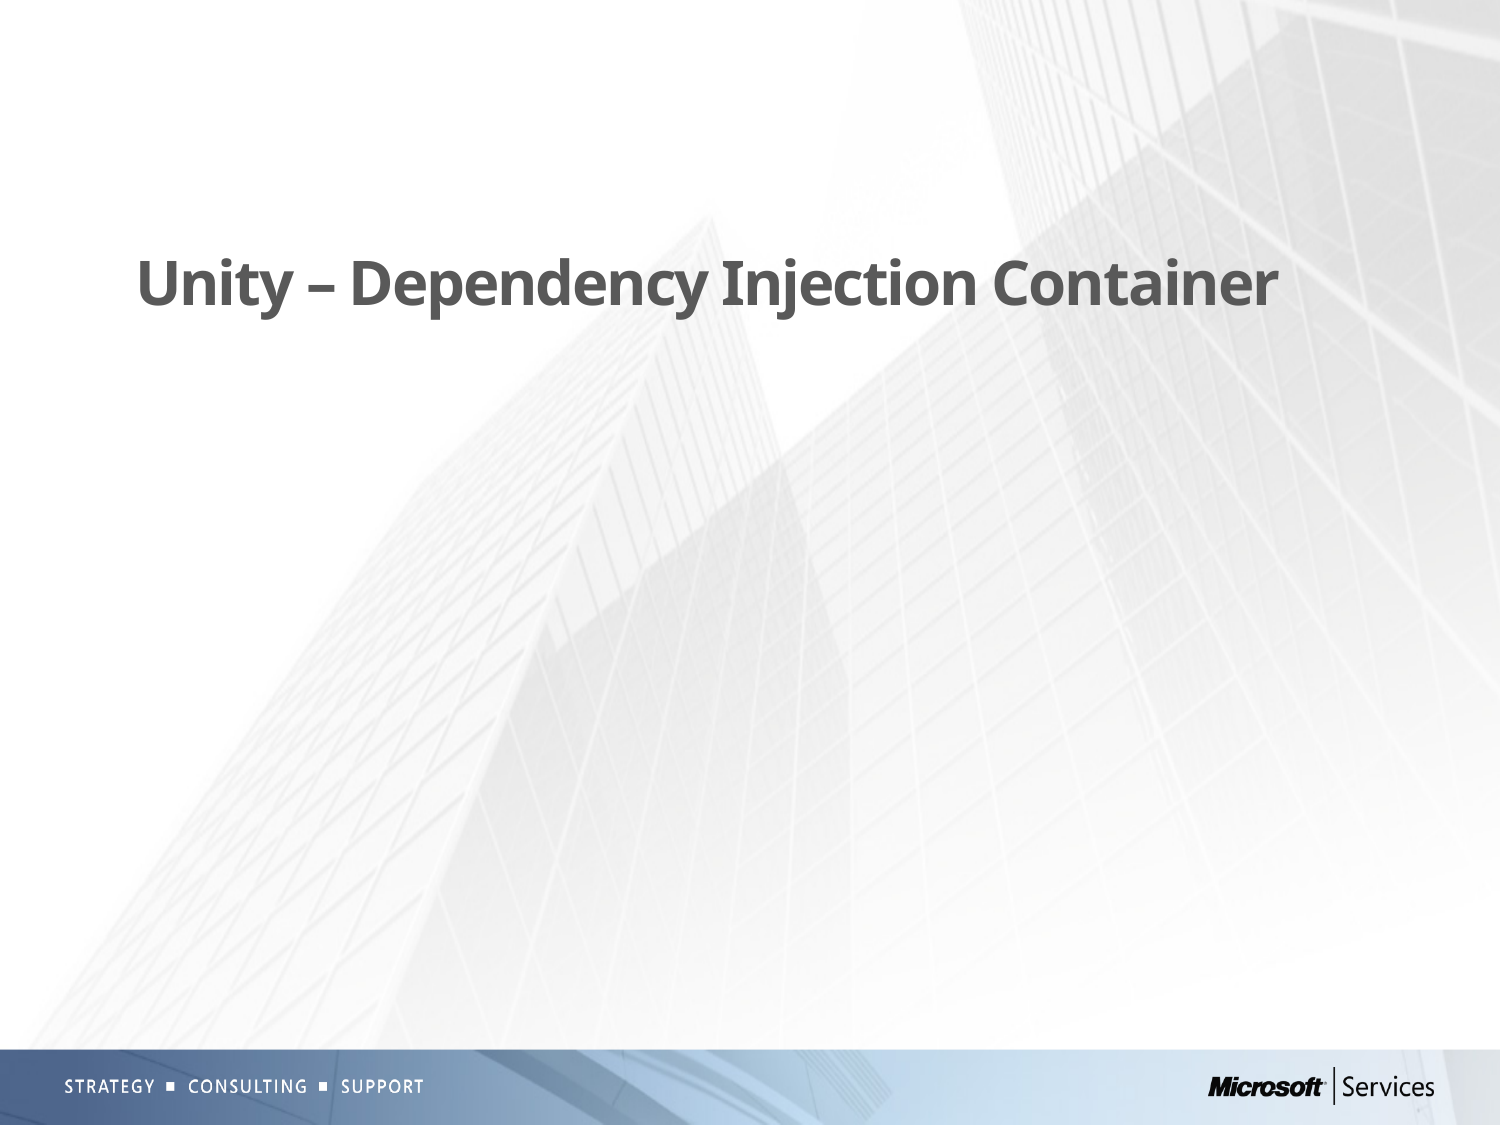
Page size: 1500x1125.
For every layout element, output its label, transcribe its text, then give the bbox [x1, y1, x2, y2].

title Unity – Dependency Injection Container [134, 251, 1410, 352]
picture [0, 0, 1500, 1125]
